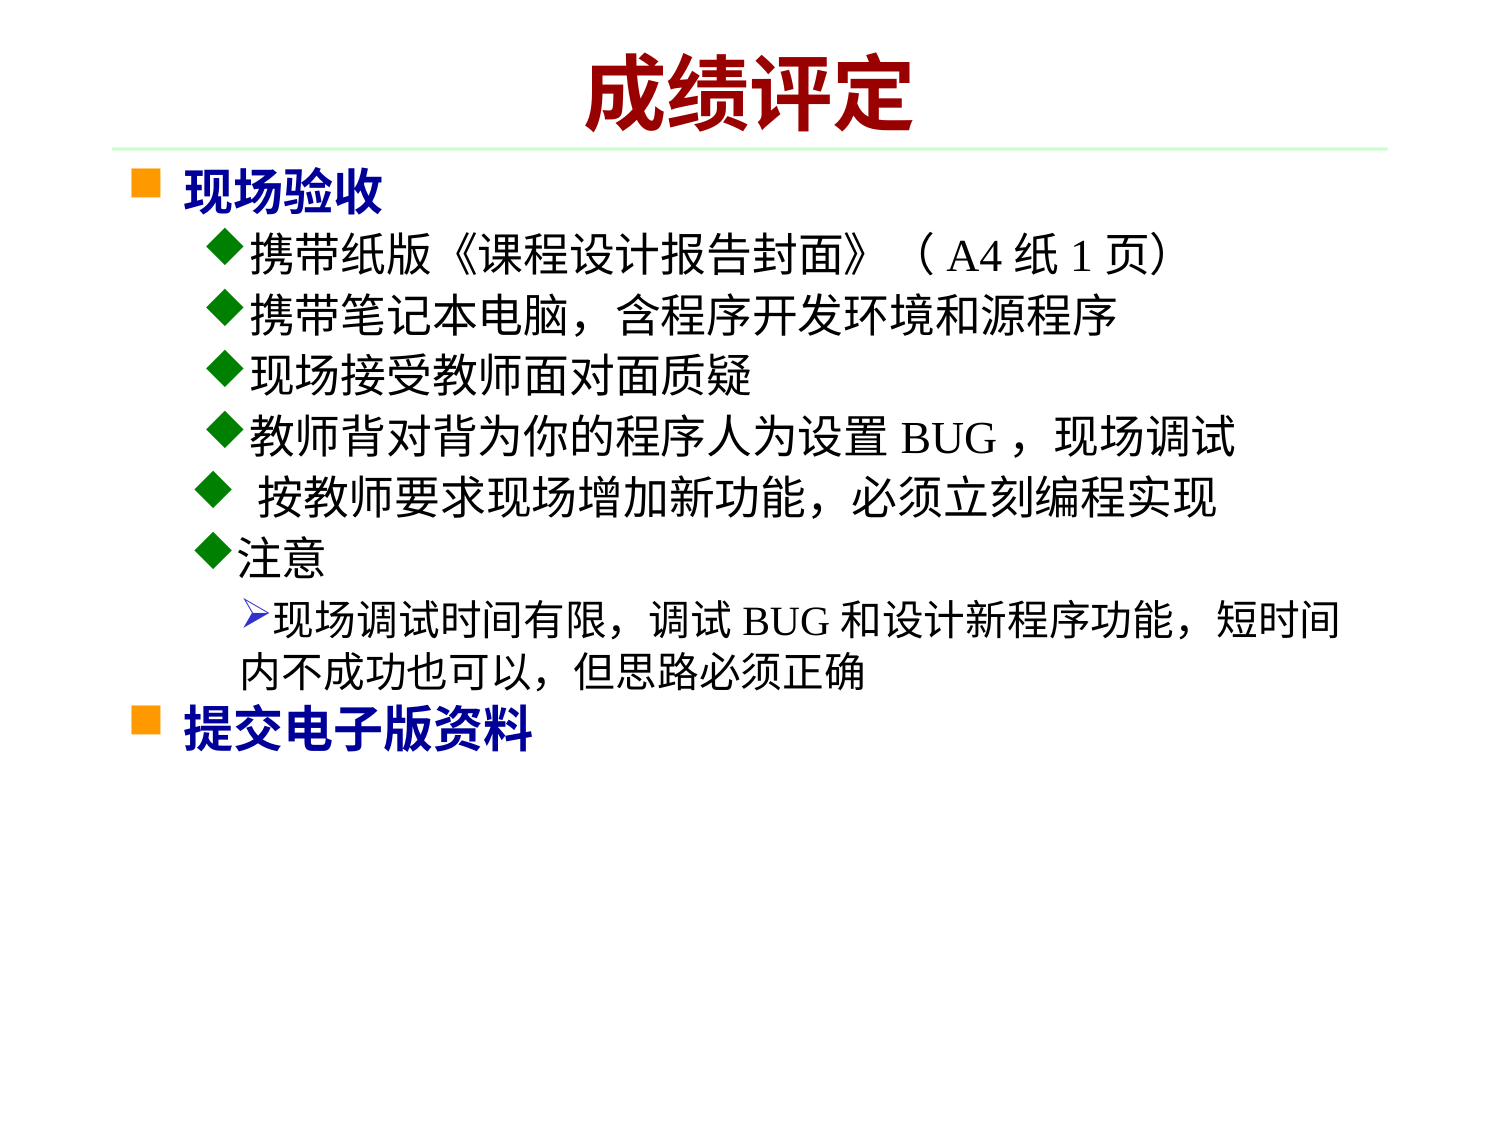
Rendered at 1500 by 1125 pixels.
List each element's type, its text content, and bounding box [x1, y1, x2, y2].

title 成绩评定 [112, 42, 1388, 140]
list 现场验收 携带纸版《课程设计报告封面》（A4纸1页） 携带笔记本电脑，含程序开发环境和源程序 现场接受教师面对面质疑 教师背对背为你的程序人为设置BUG，现场调试 按教师要求现场增加新功能，必须立刻编程实现 注意 现场调试时间有限，调试BUG和设计新程序功能，短时间内不成功也可以，但思路必须正确 提交电子版资料 [112, 160, 1379, 852]
